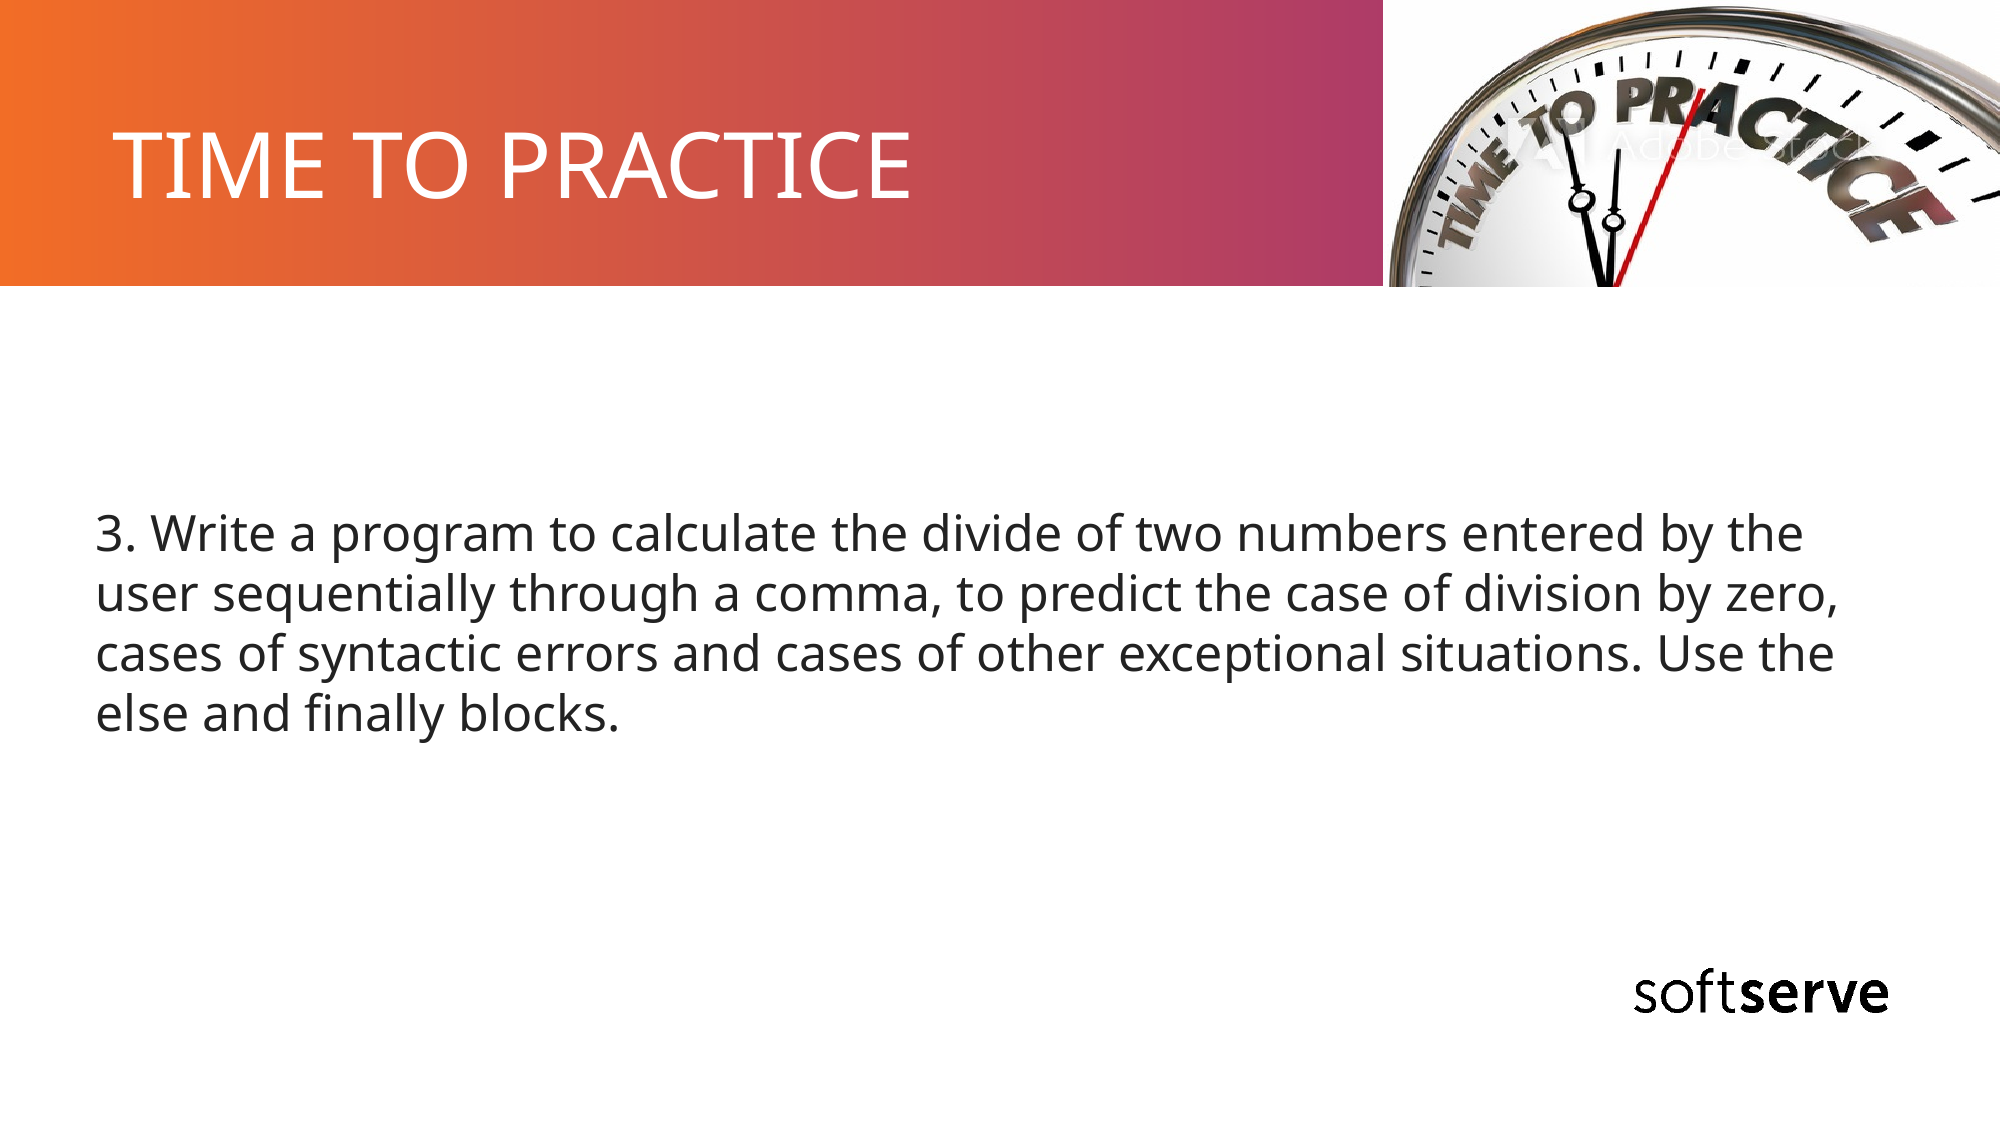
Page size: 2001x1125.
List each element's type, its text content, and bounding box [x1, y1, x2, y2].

title TIME TO PRACTICE [112, 112, 1383, 225]
picture [1634, 968, 1888, 1013]
list 3. Write a program to calculate the divide of two numbers entered by the user sequentially through a comma, to predict the case of division by zero, cases of syntactic errors and cases of other exceptional situations. Use the else and finally blocks. [95, 494, 1871, 743]
picture [1383, 0, 2000, 287]
